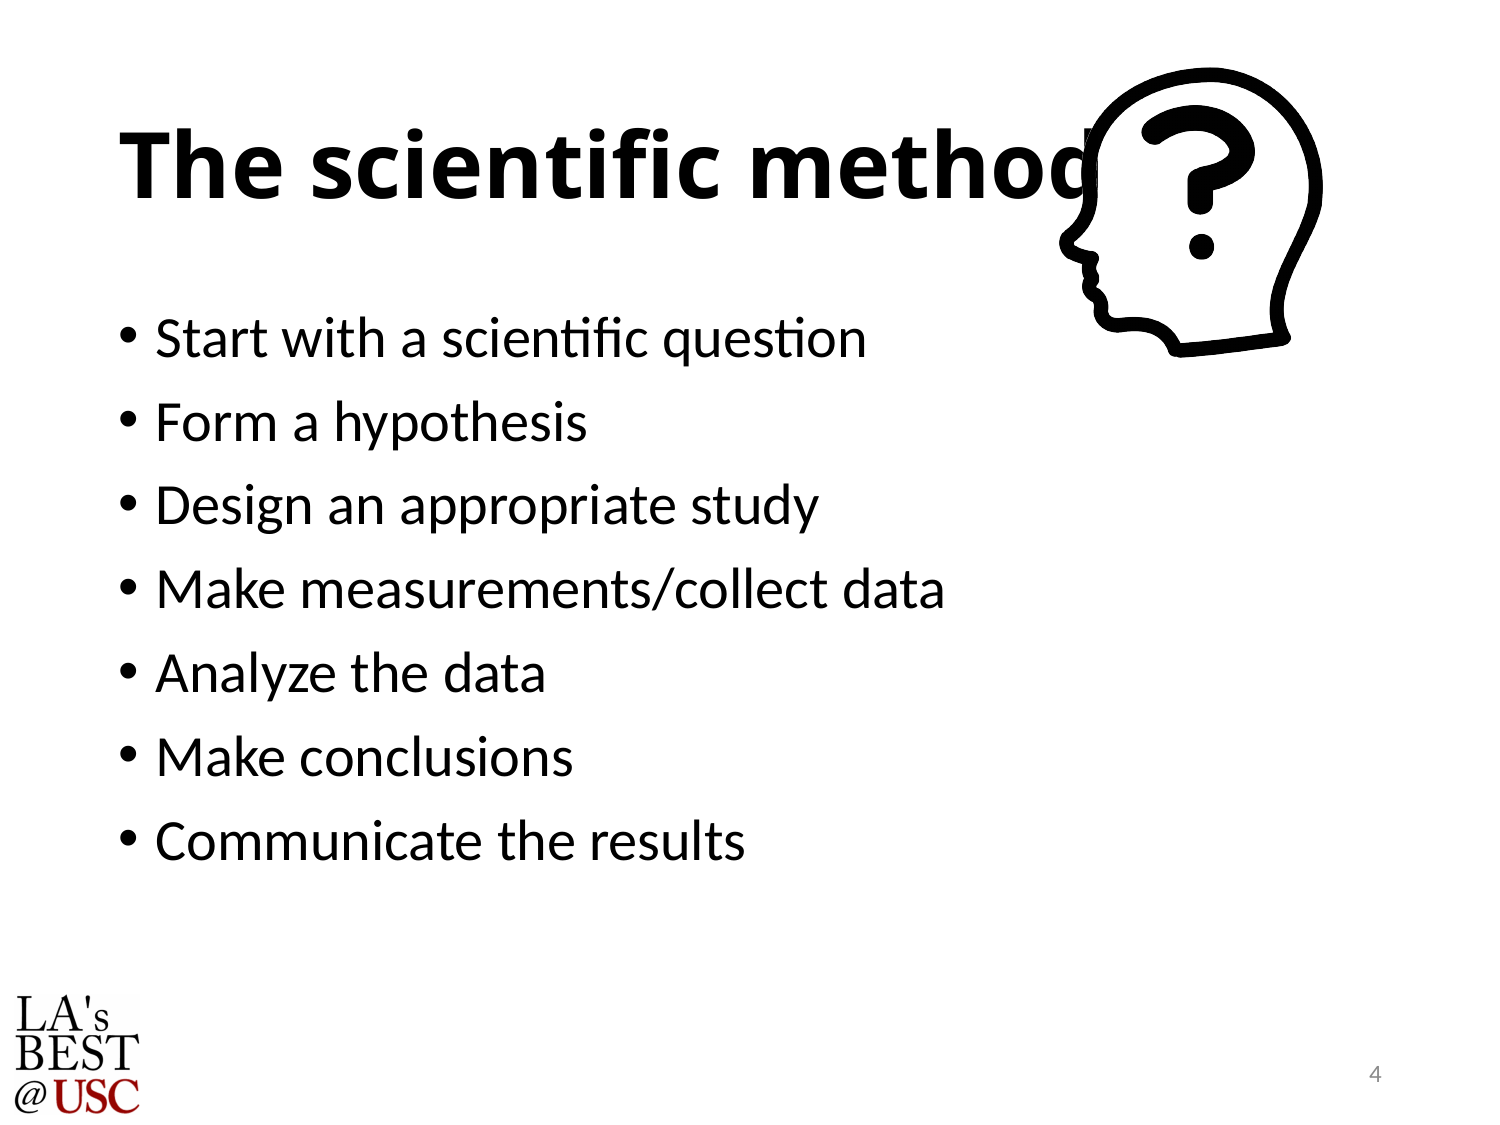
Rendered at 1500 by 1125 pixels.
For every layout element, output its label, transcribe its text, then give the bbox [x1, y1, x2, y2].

slide_number 4 [1059, 1042, 1397, 1103]
picture [1059, 67, 1323, 359]
picture [14, 994, 140, 1115]
title The scientific method [103, 59, 1397, 278]
list Start with a scientific question Form a hypothesis Design an appropriate study Make measurements/collect data Analyze the data Make conclusions Communicate the results [103, 299, 1397, 1014]
